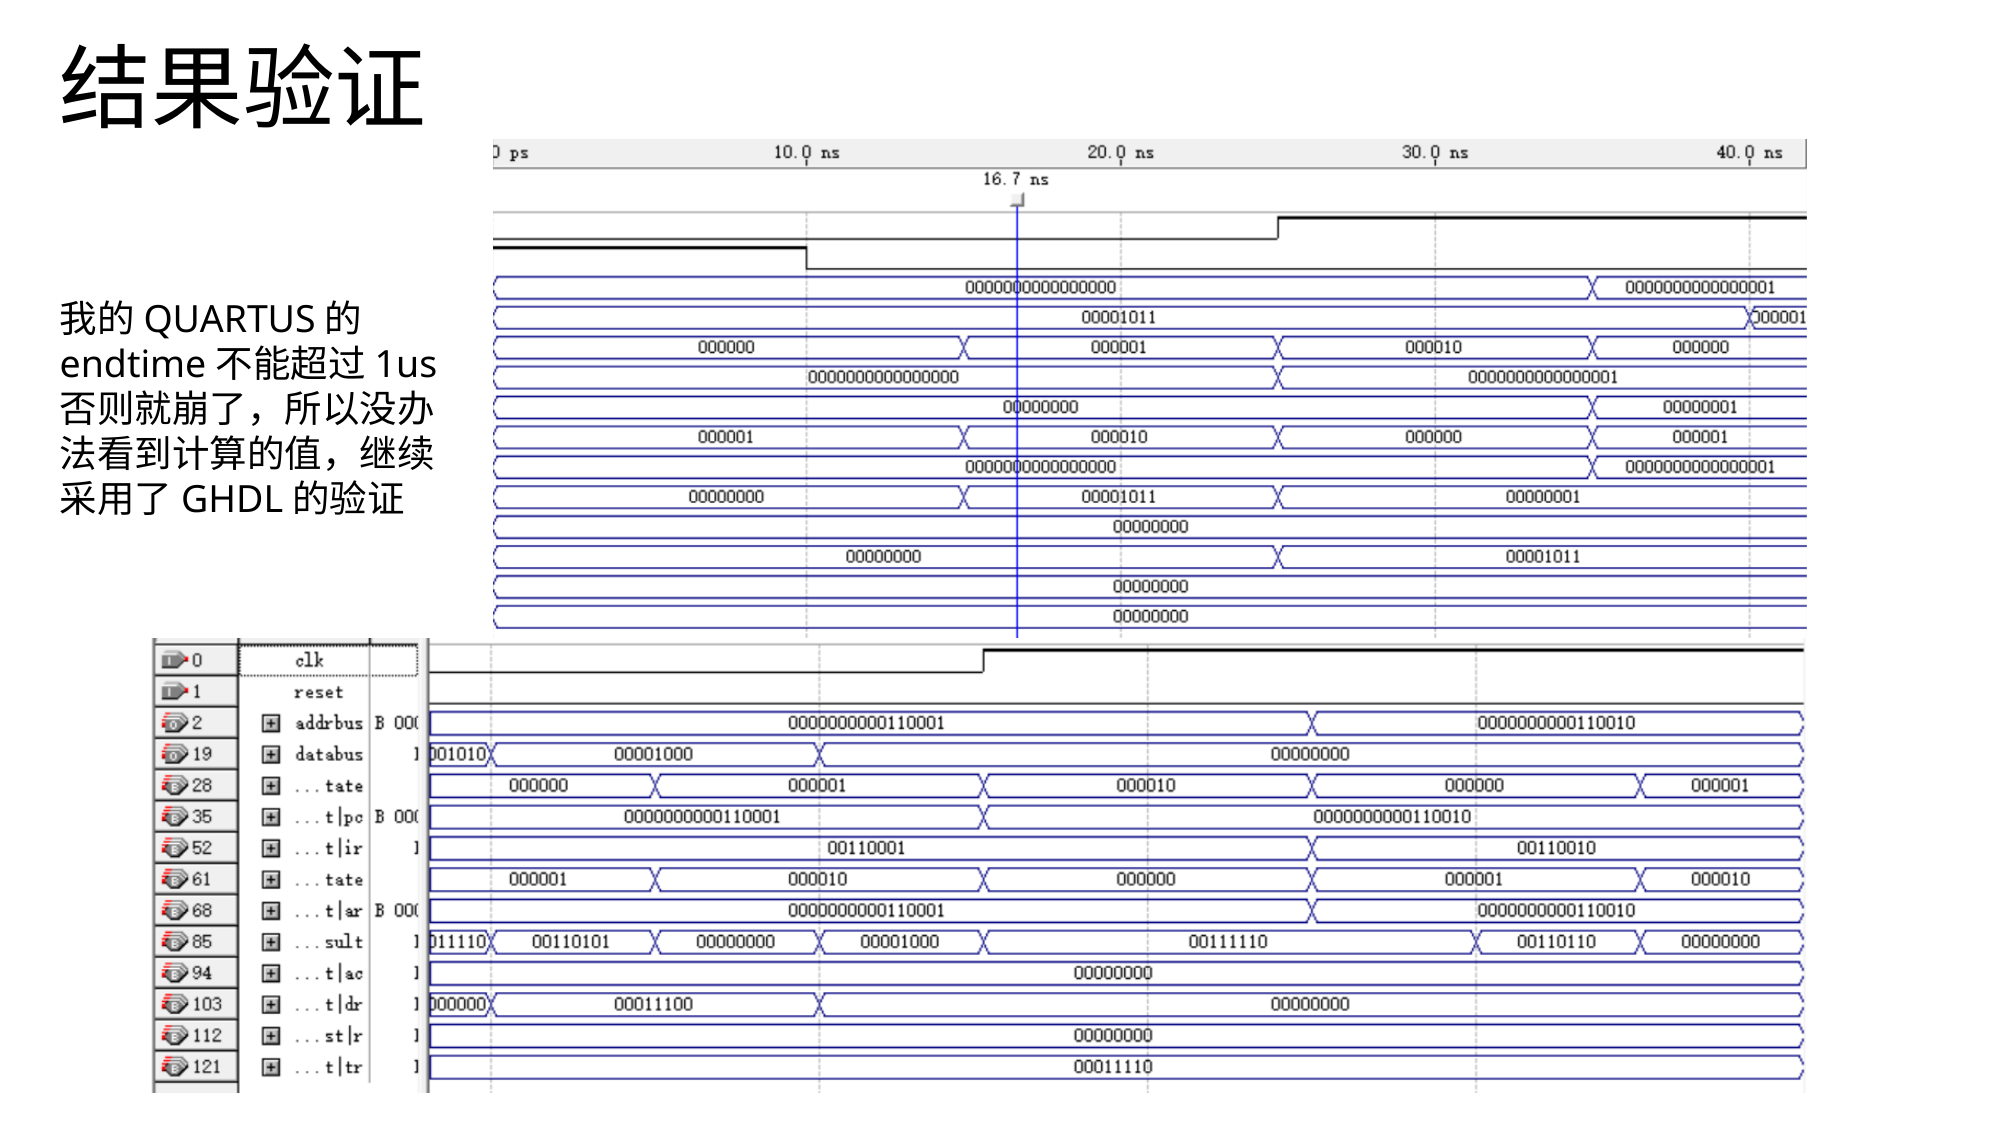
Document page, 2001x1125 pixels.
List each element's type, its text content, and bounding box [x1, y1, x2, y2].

text_box 我的QUARTUS的endtime不能超过1us否则就崩了，所以没办法看到计算的值，继续采用了GHDL的验证 [44, 287, 467, 528]
picture [151, 638, 1807, 1093]
title 结果验证 [44, 32, 1629, 153]
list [493, 139, 1807, 638]
